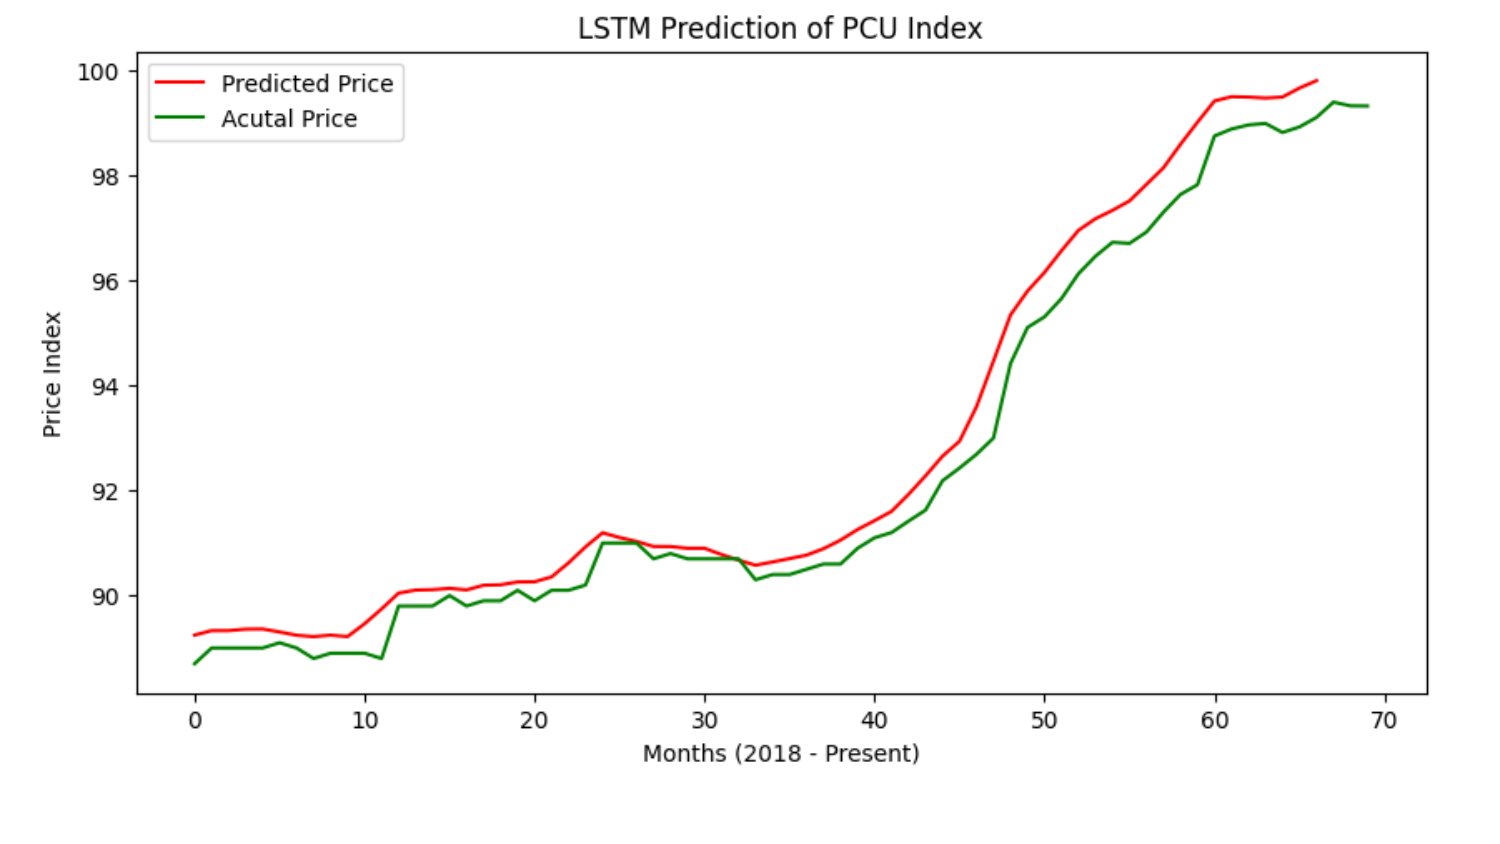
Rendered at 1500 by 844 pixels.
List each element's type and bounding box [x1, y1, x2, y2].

picture [26, 0, 1442, 783]
